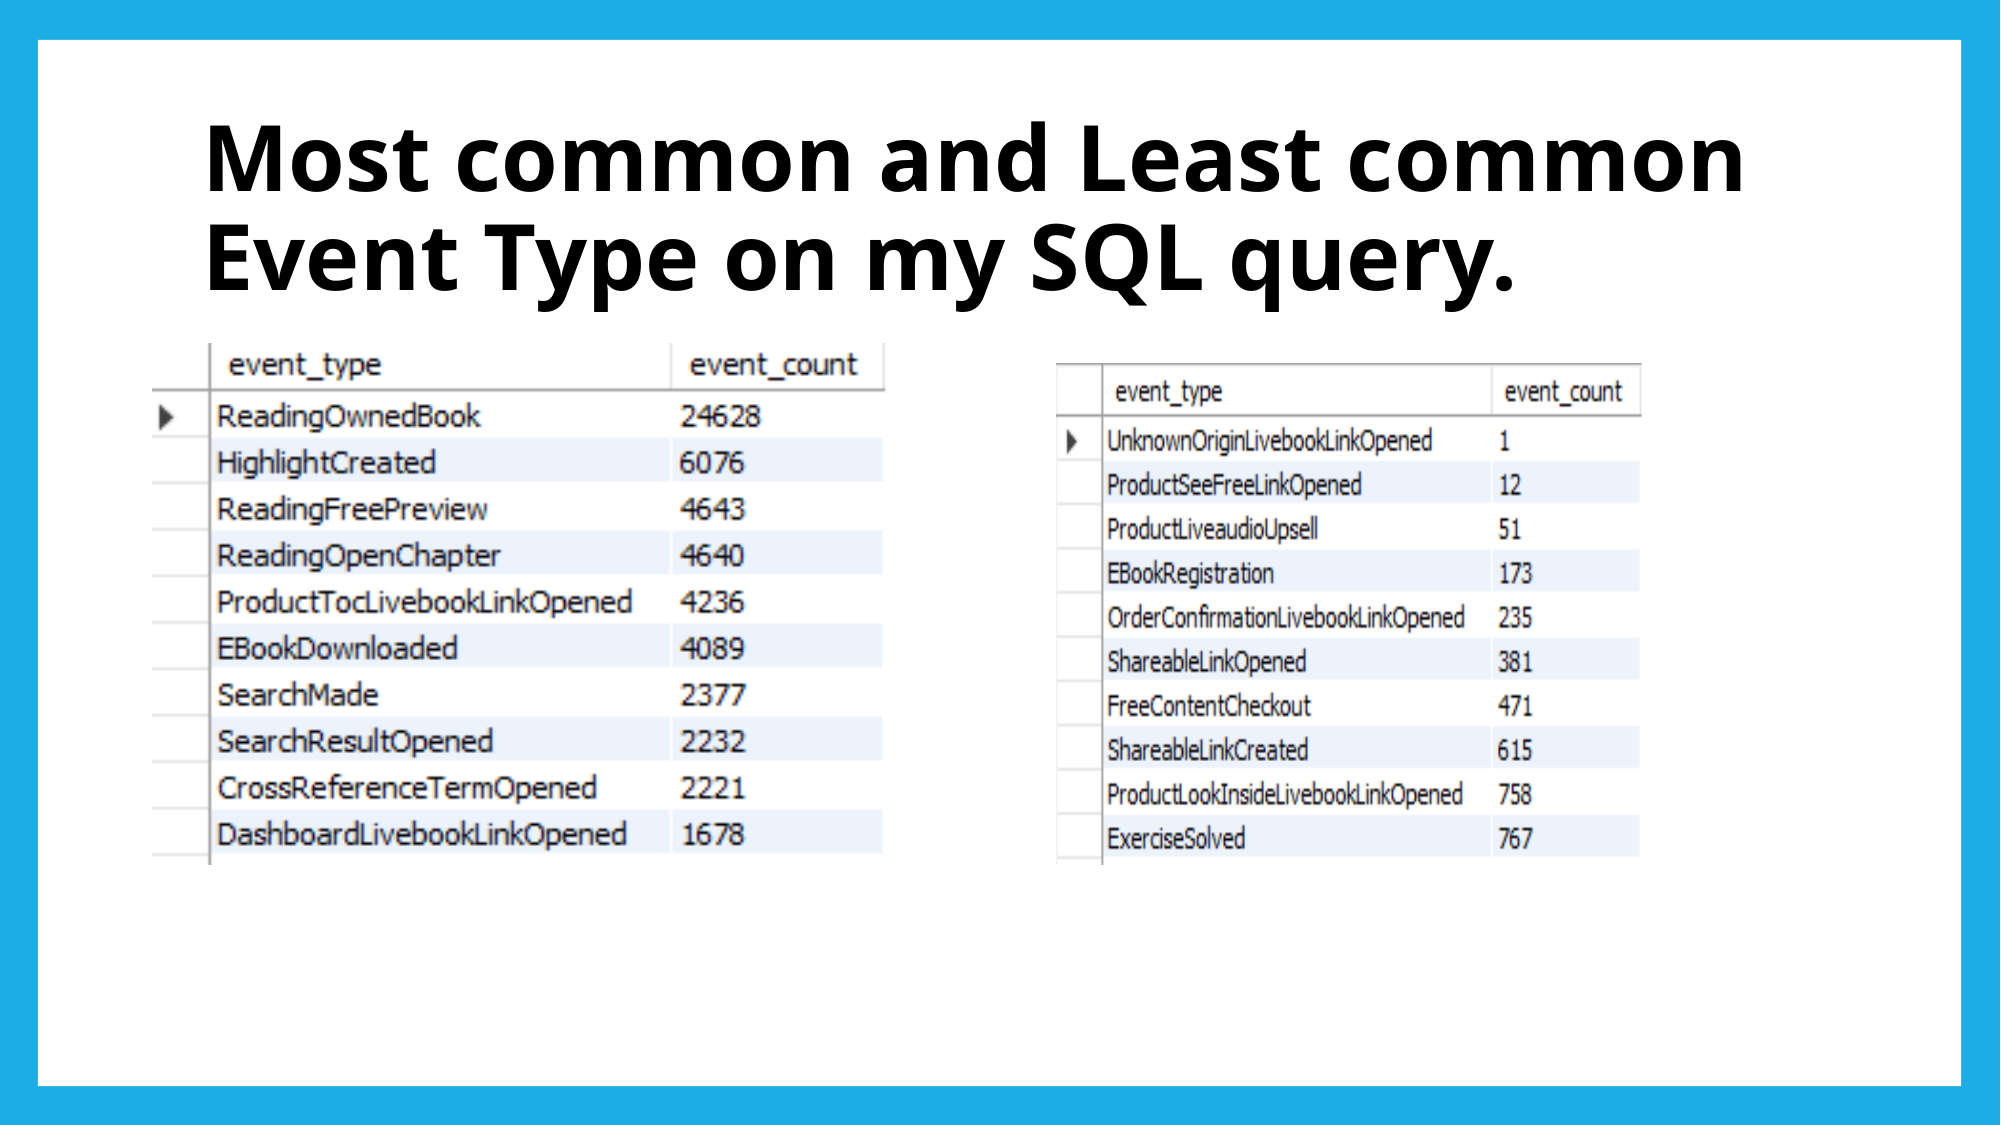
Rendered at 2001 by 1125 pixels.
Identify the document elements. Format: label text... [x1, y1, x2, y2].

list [151, 343, 897, 865]
title Most common and Least common Event Type on my SQL query. [187, 99, 1808, 323]
picture [1055, 362, 1873, 865]
